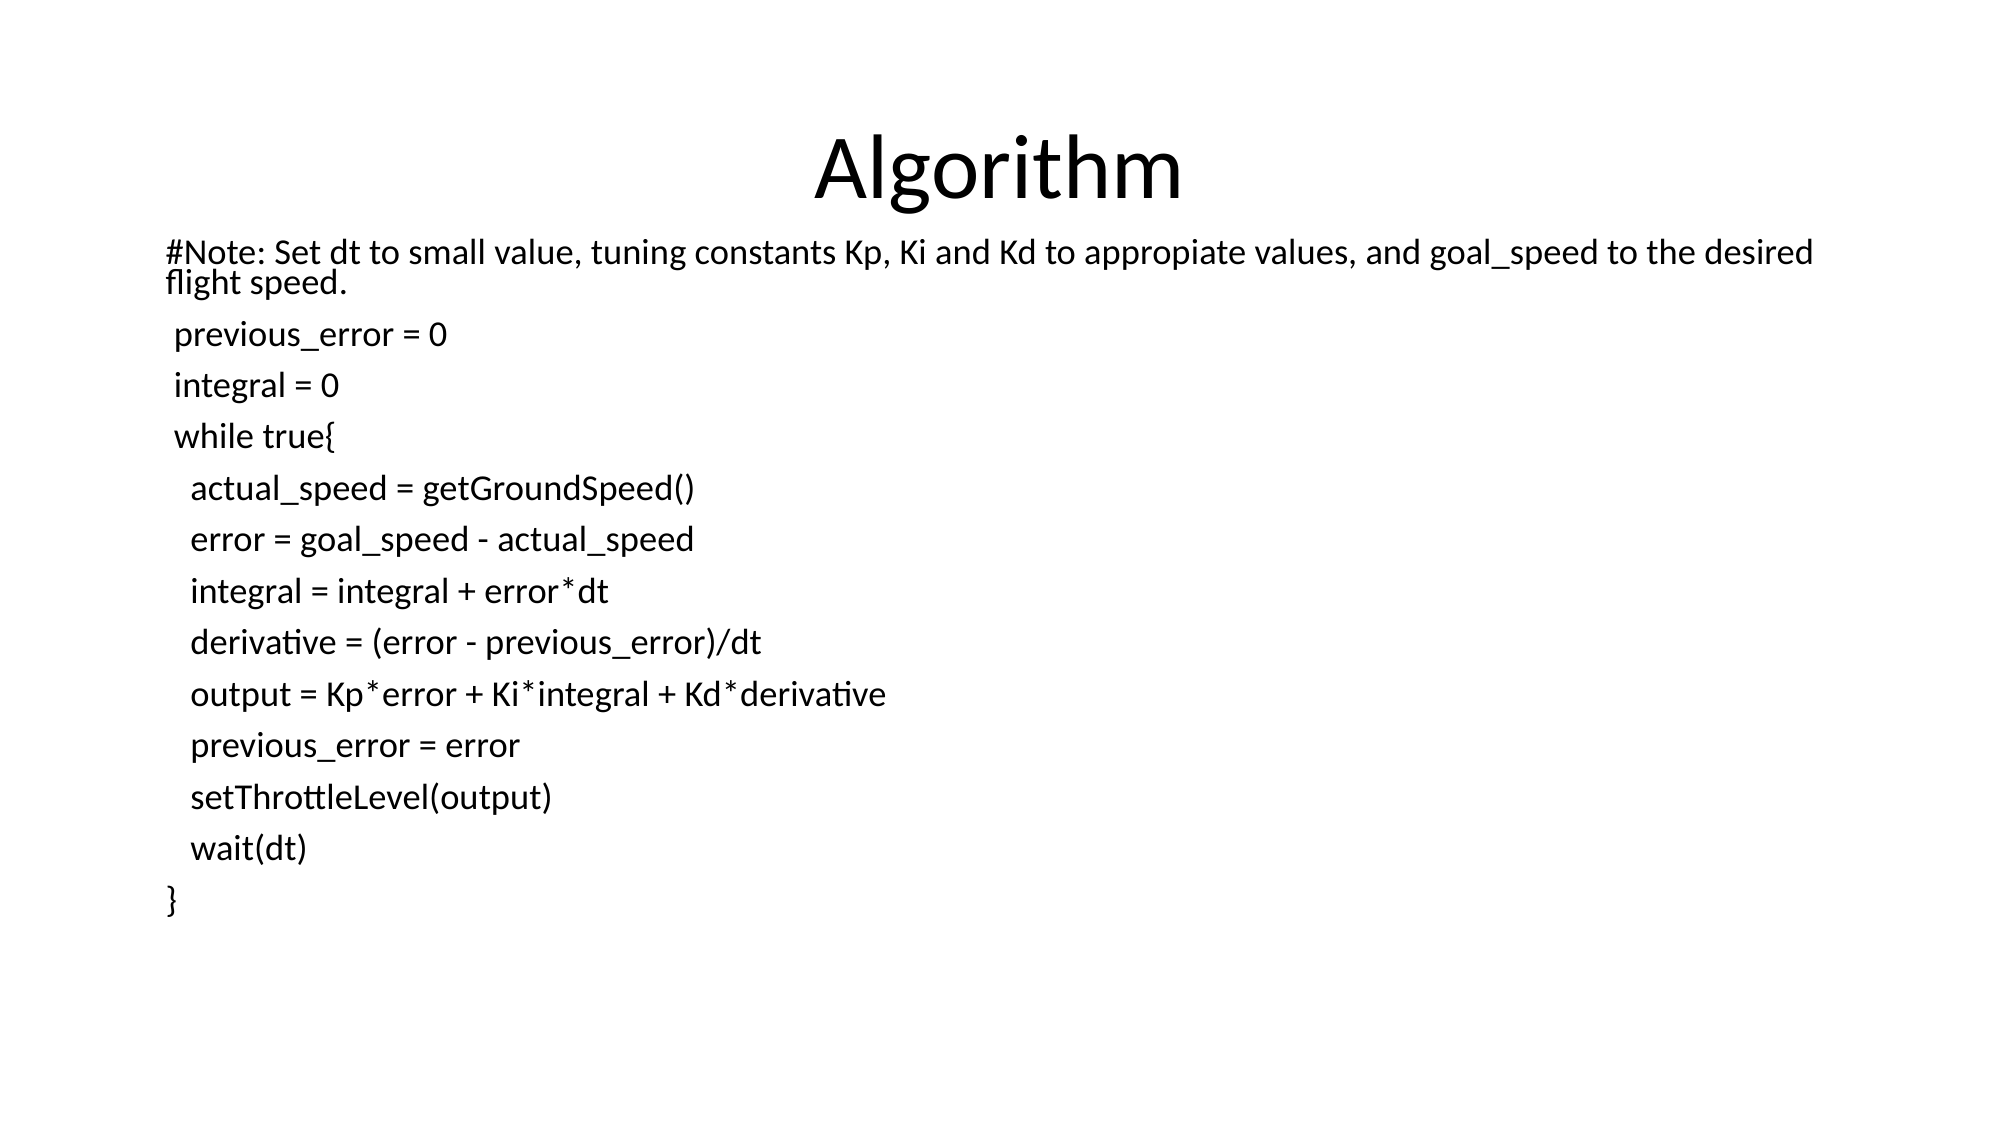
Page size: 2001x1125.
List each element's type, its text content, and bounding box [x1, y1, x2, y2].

list #Note: Set dt to small value, tuning constants Kp, Ki and Kd to appropiate values, and goal_speed to the desired flight speed. previous_error = 0 integral = 0 while true{ actual_speed = getGroundSpeed() error = goal_speed - actual_speed integral = integral + error*dt derivative = (error - previous_error)/dt output = Kp*error + Ki*integral + Kd*derivative previous_error = error setThrottleLevel(output) wait(dt) } [150, 232, 1876, 946]
title Algorithm [137, 59, 1863, 278]
